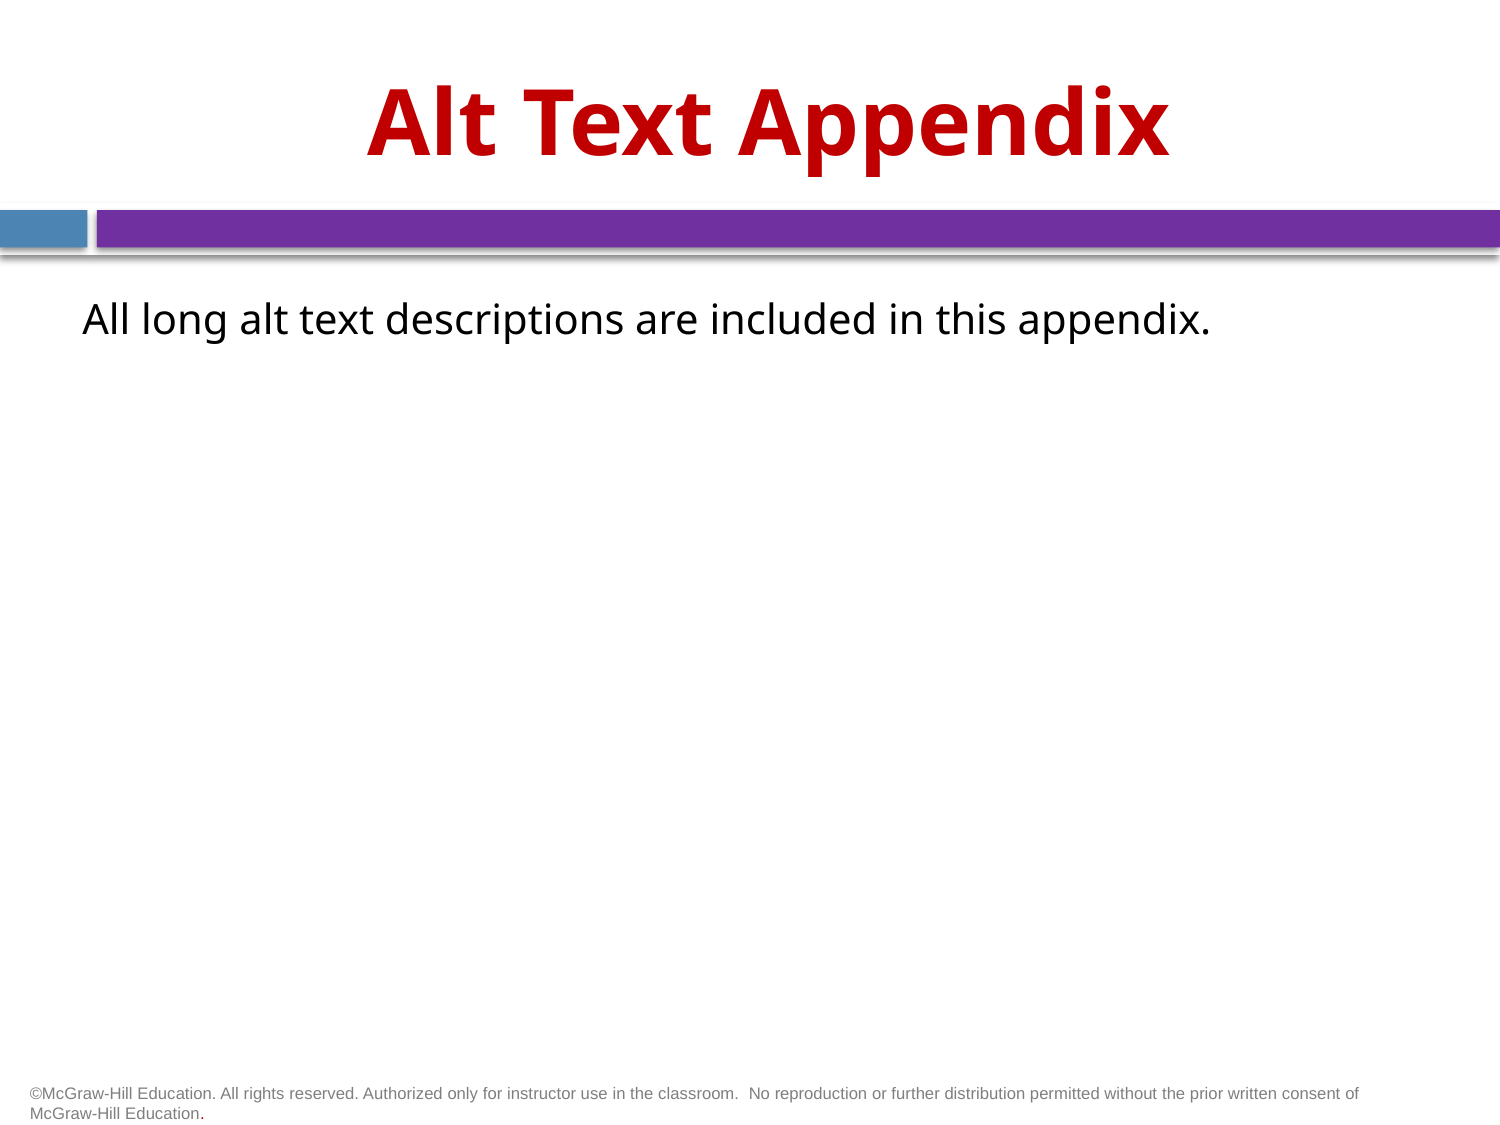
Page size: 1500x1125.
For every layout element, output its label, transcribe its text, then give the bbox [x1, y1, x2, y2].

footer ©McGraw-Hill Education. All rights reserved. Authorized only for instructor use in the classroom. No reproduction or further distribution permitted without the prior written consent of McGraw-Hill Education. [15, 1072, 1438, 1125]
list All long alt text descriptions are included in this appendix. [67, 285, 1438, 448]
title Alt Text Appendix [100, 37, 1438, 200]
